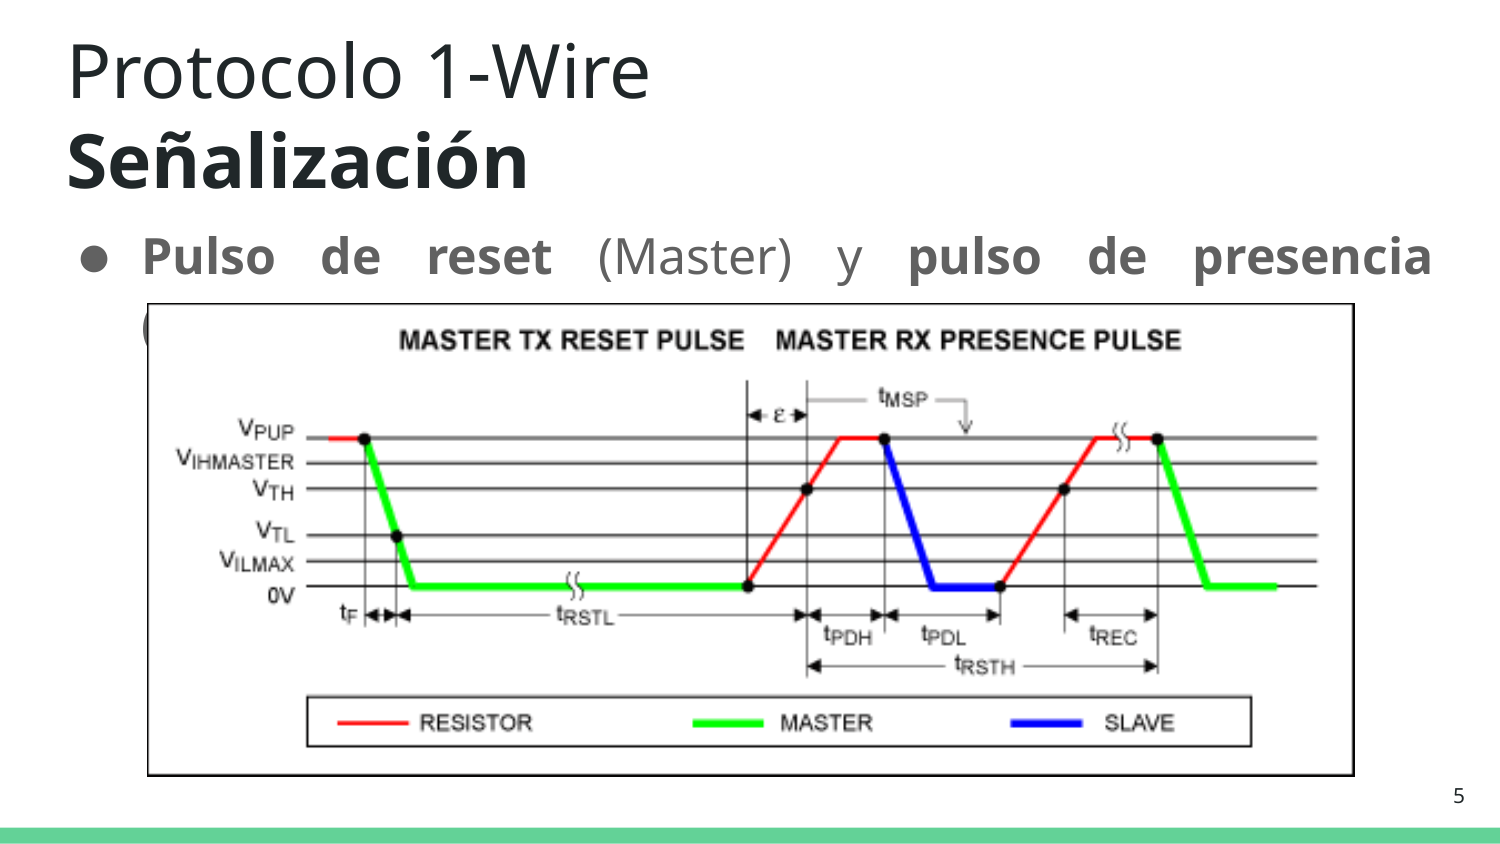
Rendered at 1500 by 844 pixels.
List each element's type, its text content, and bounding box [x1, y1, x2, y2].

list Pulso de reset (Master) y pulso de presencia (Esclavo). [51, 200, 1449, 824]
slide_number 5 [1389, 764, 1480, 830]
text_box Protocolo 1-Wire Señalización [51, 8, 1449, 189]
picture [147, 303, 1355, 777]
